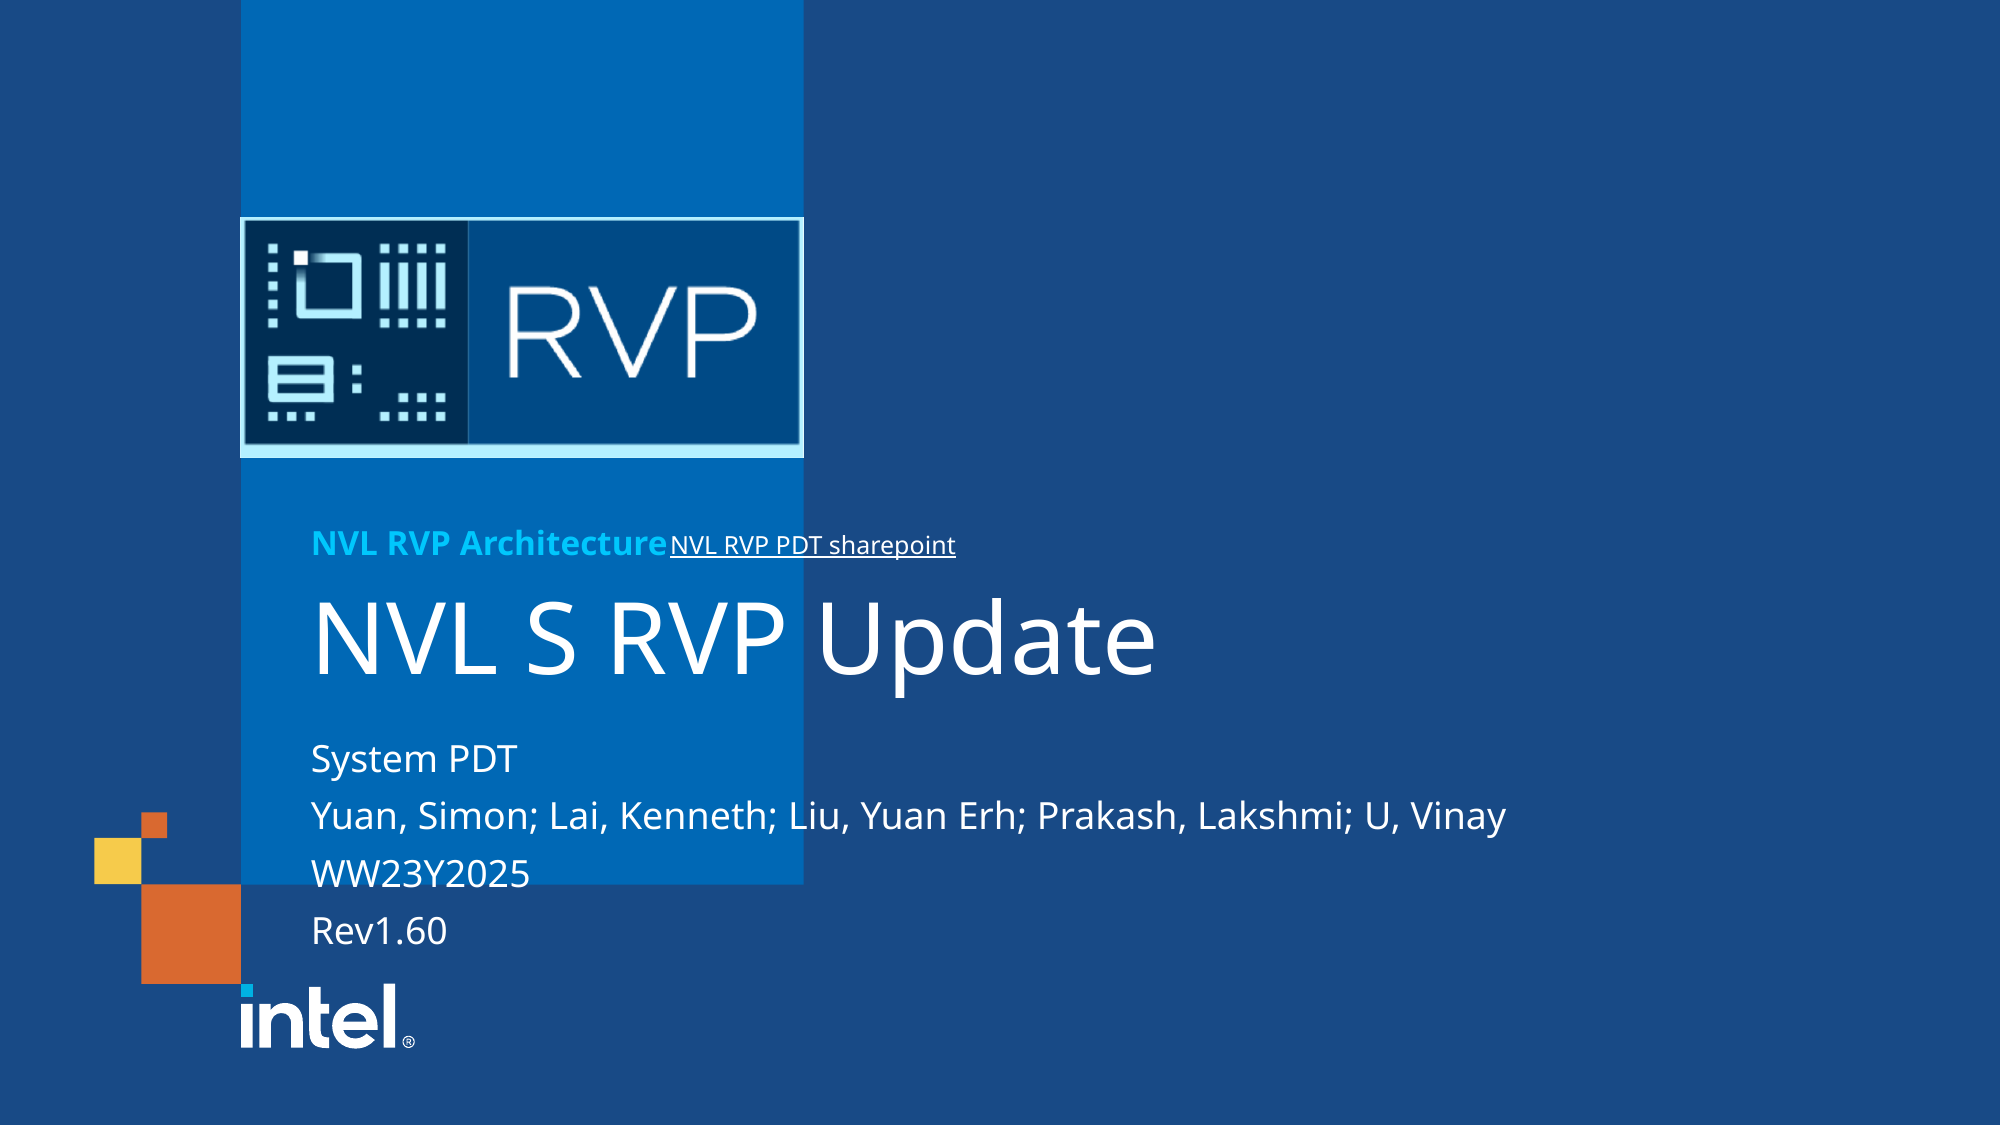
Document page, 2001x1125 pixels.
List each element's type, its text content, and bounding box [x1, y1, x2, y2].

list System PDT Yuan, Simon; Lai, Kenneth; Liu, Yuan Erh; Prakash, Lakshmi; U, Vinay WW23Y2025 Rev1.60 [310, 734, 1915, 939]
picture [240, 217, 804, 458]
title NVL S RVP Update [310, 587, 1930, 768]
list NVL RVP Architecture [310, 521, 2000, 573]
text_box NVL RVP PDT sharepoint [670, 529, 957, 564]
